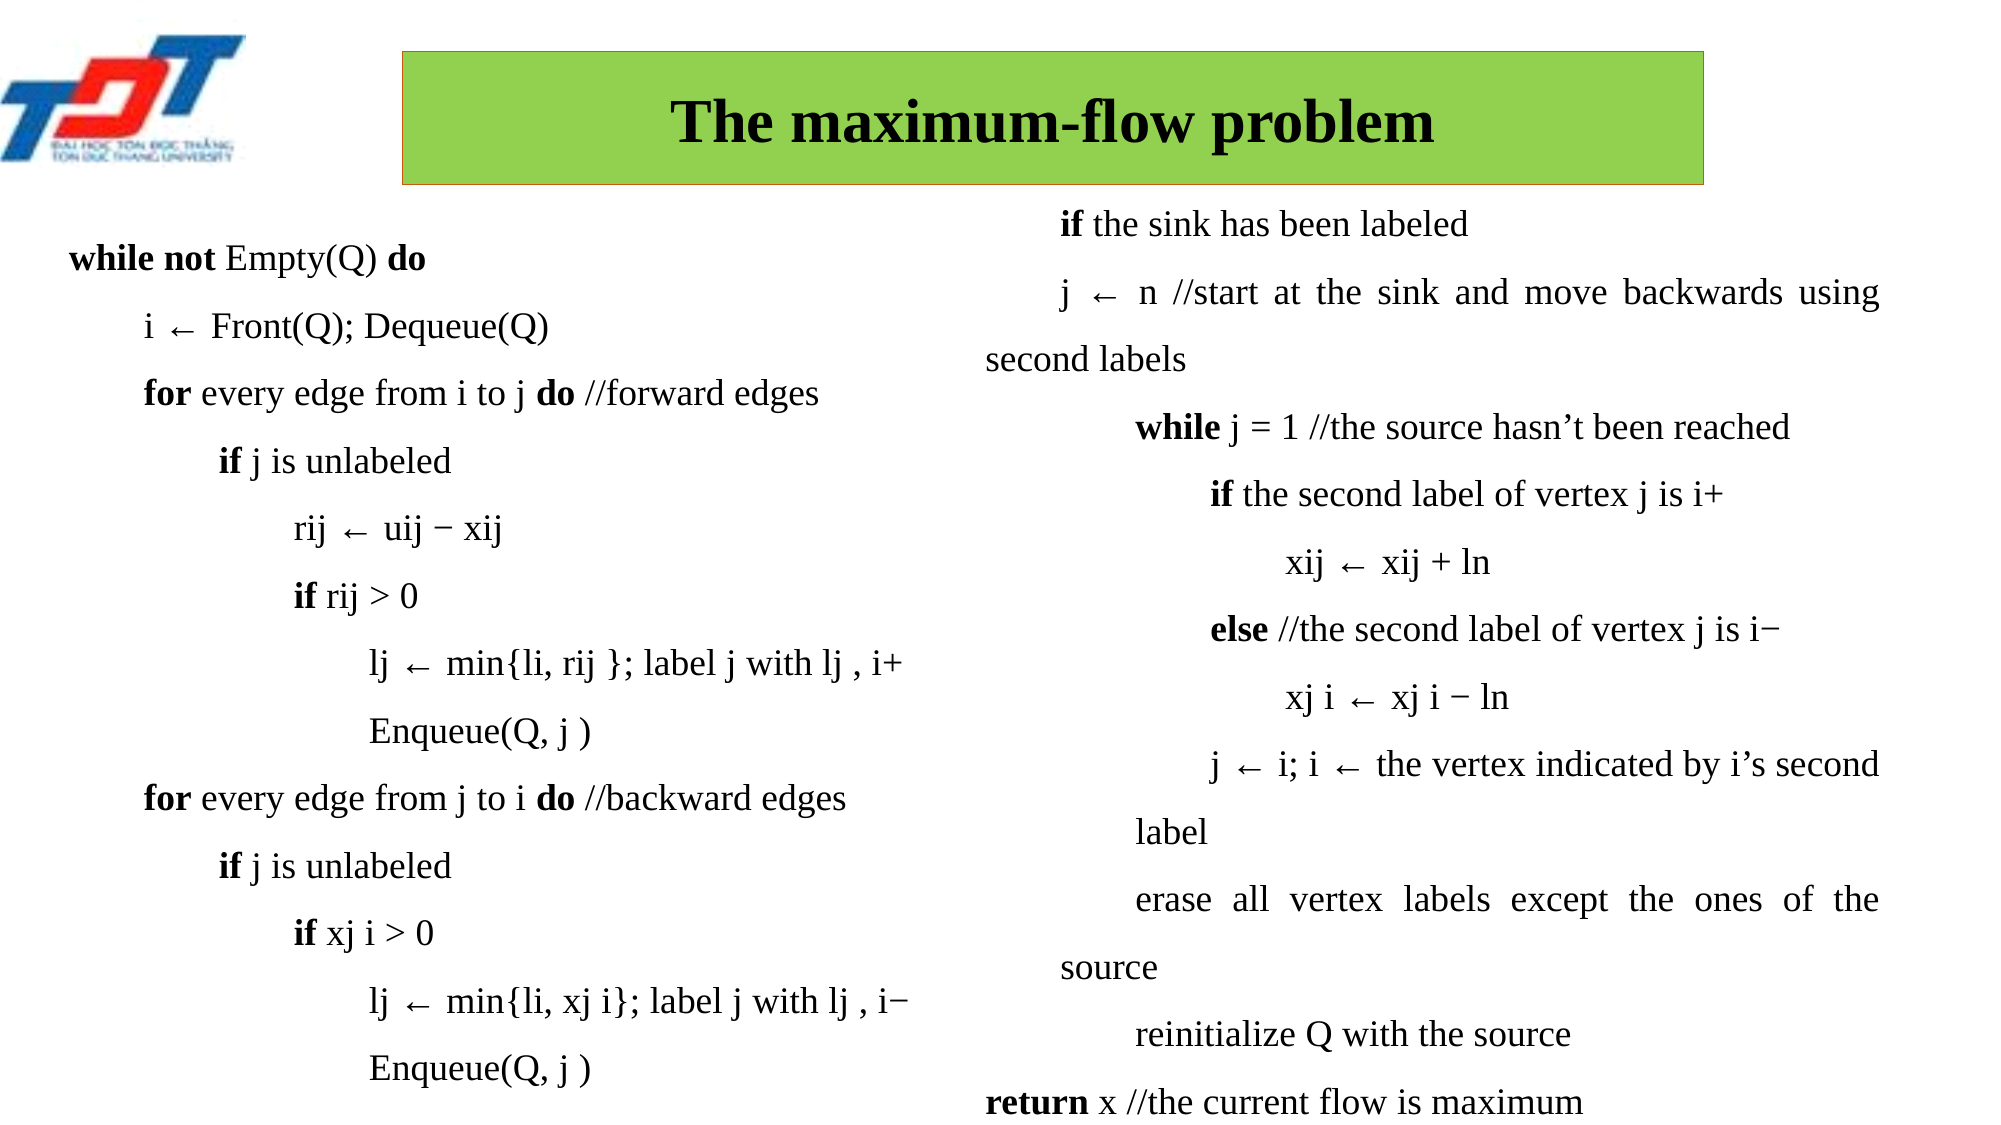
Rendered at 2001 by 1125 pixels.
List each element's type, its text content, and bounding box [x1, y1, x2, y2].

text_box [402, 51, 1704, 185]
text_box The maximum-flow problem [501, 72, 1605, 163]
text_box if the sink has been labeled j ← n //start at the sink and move backwards using second labels while j = 1 //the source hasn’t been reached if the second label of vertex j is i+ xij ← xij + ln else //the second label of vertex j is i− xj i ← xj i − ln j ← i; i ← the vertex indicated by i’s second label erase all vertex labels except the ones of the source reinitialize Q with the source return x //the current flow is maximum [895, 169, 1896, 1125]
text_box while not Empty(Q) do i ← Front(Q); Dequeue(Q) for every edge from i to j do //forward edges if j is unlabeled rij ← uij − xij if rij > 0 lj ← min{li, rij }; label j with lj , i+ Enqueue(Q, j ) for every edge from j to i do //backward edges if j is unlabeled if xj i > 0 lj ← min{li, xj i}; label j with lj , i− Enqueue(Q, j ) [0, 203, 895, 1096]
picture [0, 0, 246, 213]
